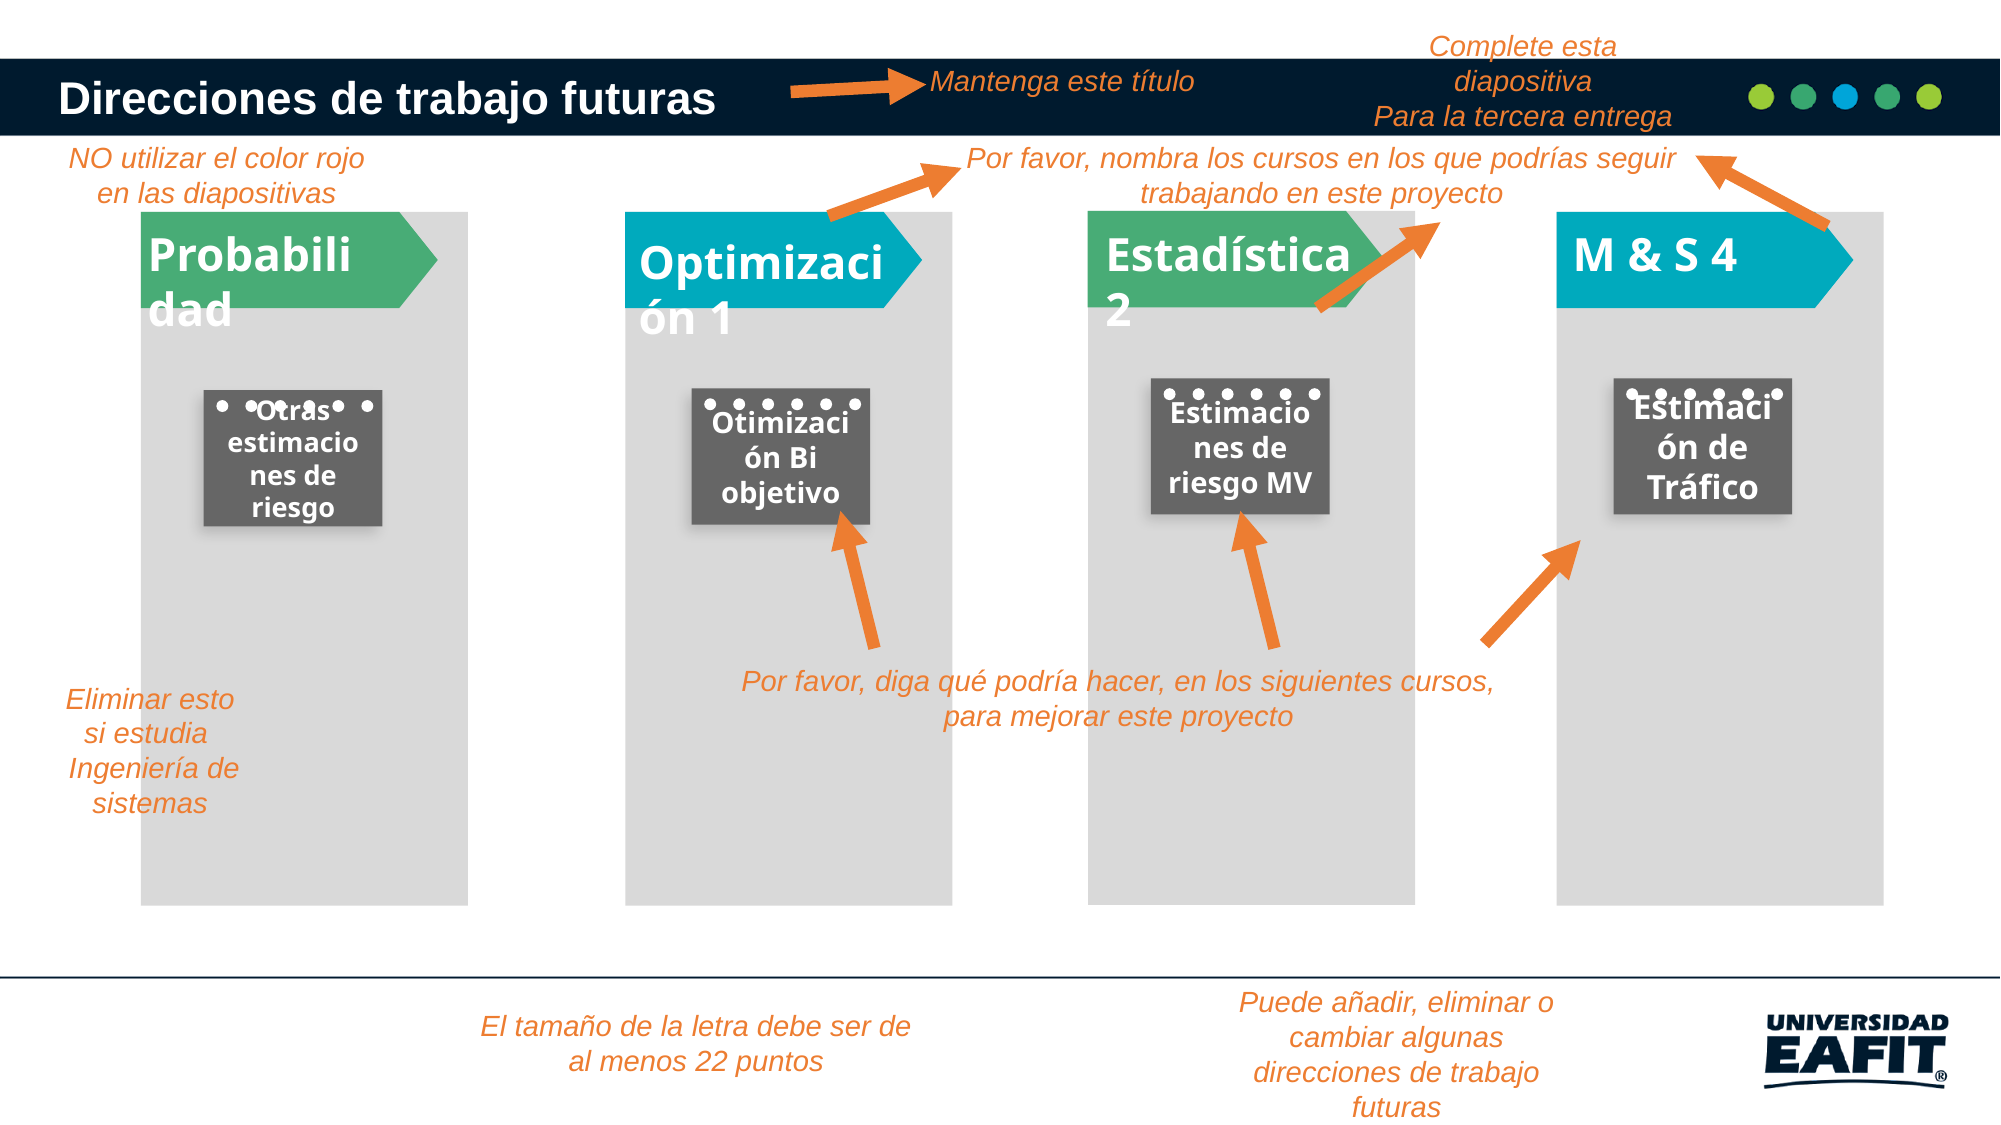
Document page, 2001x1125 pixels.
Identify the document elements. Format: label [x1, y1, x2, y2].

text_box [691, 388, 871, 525]
text_box [1150, 378, 1330, 515]
text_box [203, 389, 383, 527]
picture [0, 0, 2000, 1125]
text_box [1613, 378, 1793, 515]
